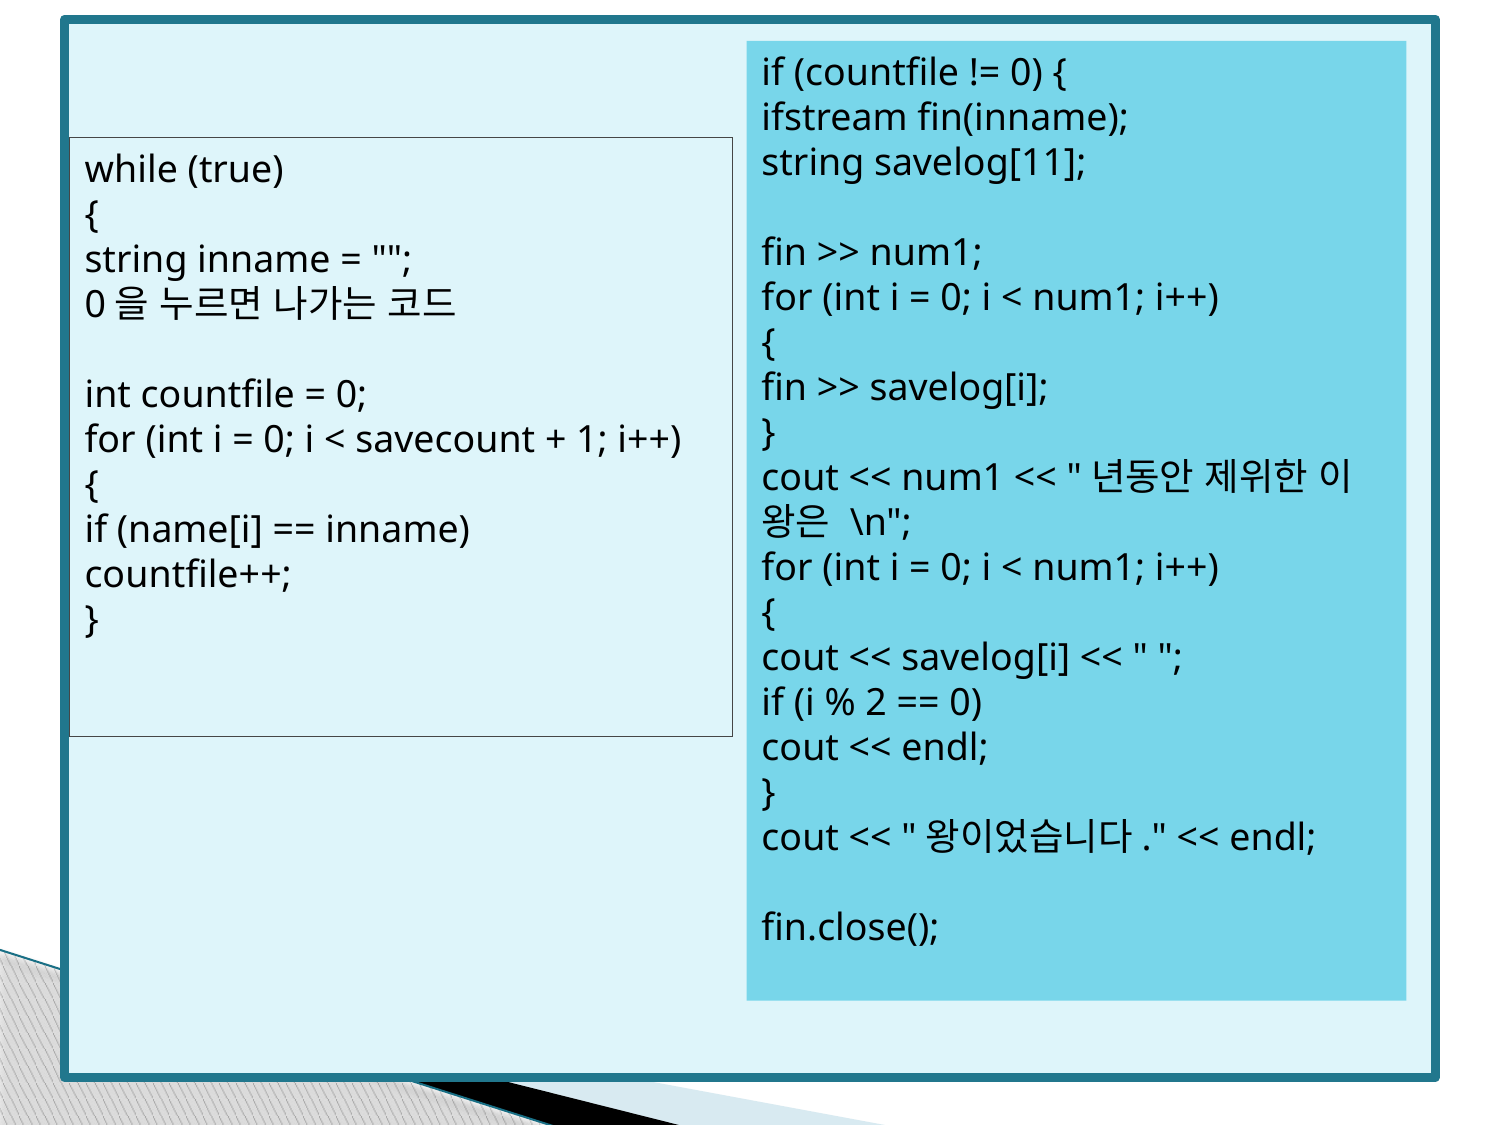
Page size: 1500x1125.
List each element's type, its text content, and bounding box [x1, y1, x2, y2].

text_box [60, 15, 1440, 1082]
text_box if (countfile != 0) { ifstream fin(inname); string savelog[11]; fin >> num1; for (int i = 0; i < num1; i++) { fin >> savelog[i]; } cout << num1 << "년동안 제위한 이 왕은 \n"; for (int i = 0; i < num1; i++) { cout << savelog[i] << " "; if (i % 2 == 0) cout << endl; } cout << "왕이었습니다." << endl; fin.close(); [746, 40, 1407, 1001]
text_box while (true) { string inname = ""; 0을 누르면 나가는 코드 int countfile = 0; for (int i = 0; i < savecount + 1; i++) { if (name[i] == inname) countfile++; } [69, 137, 733, 737]
